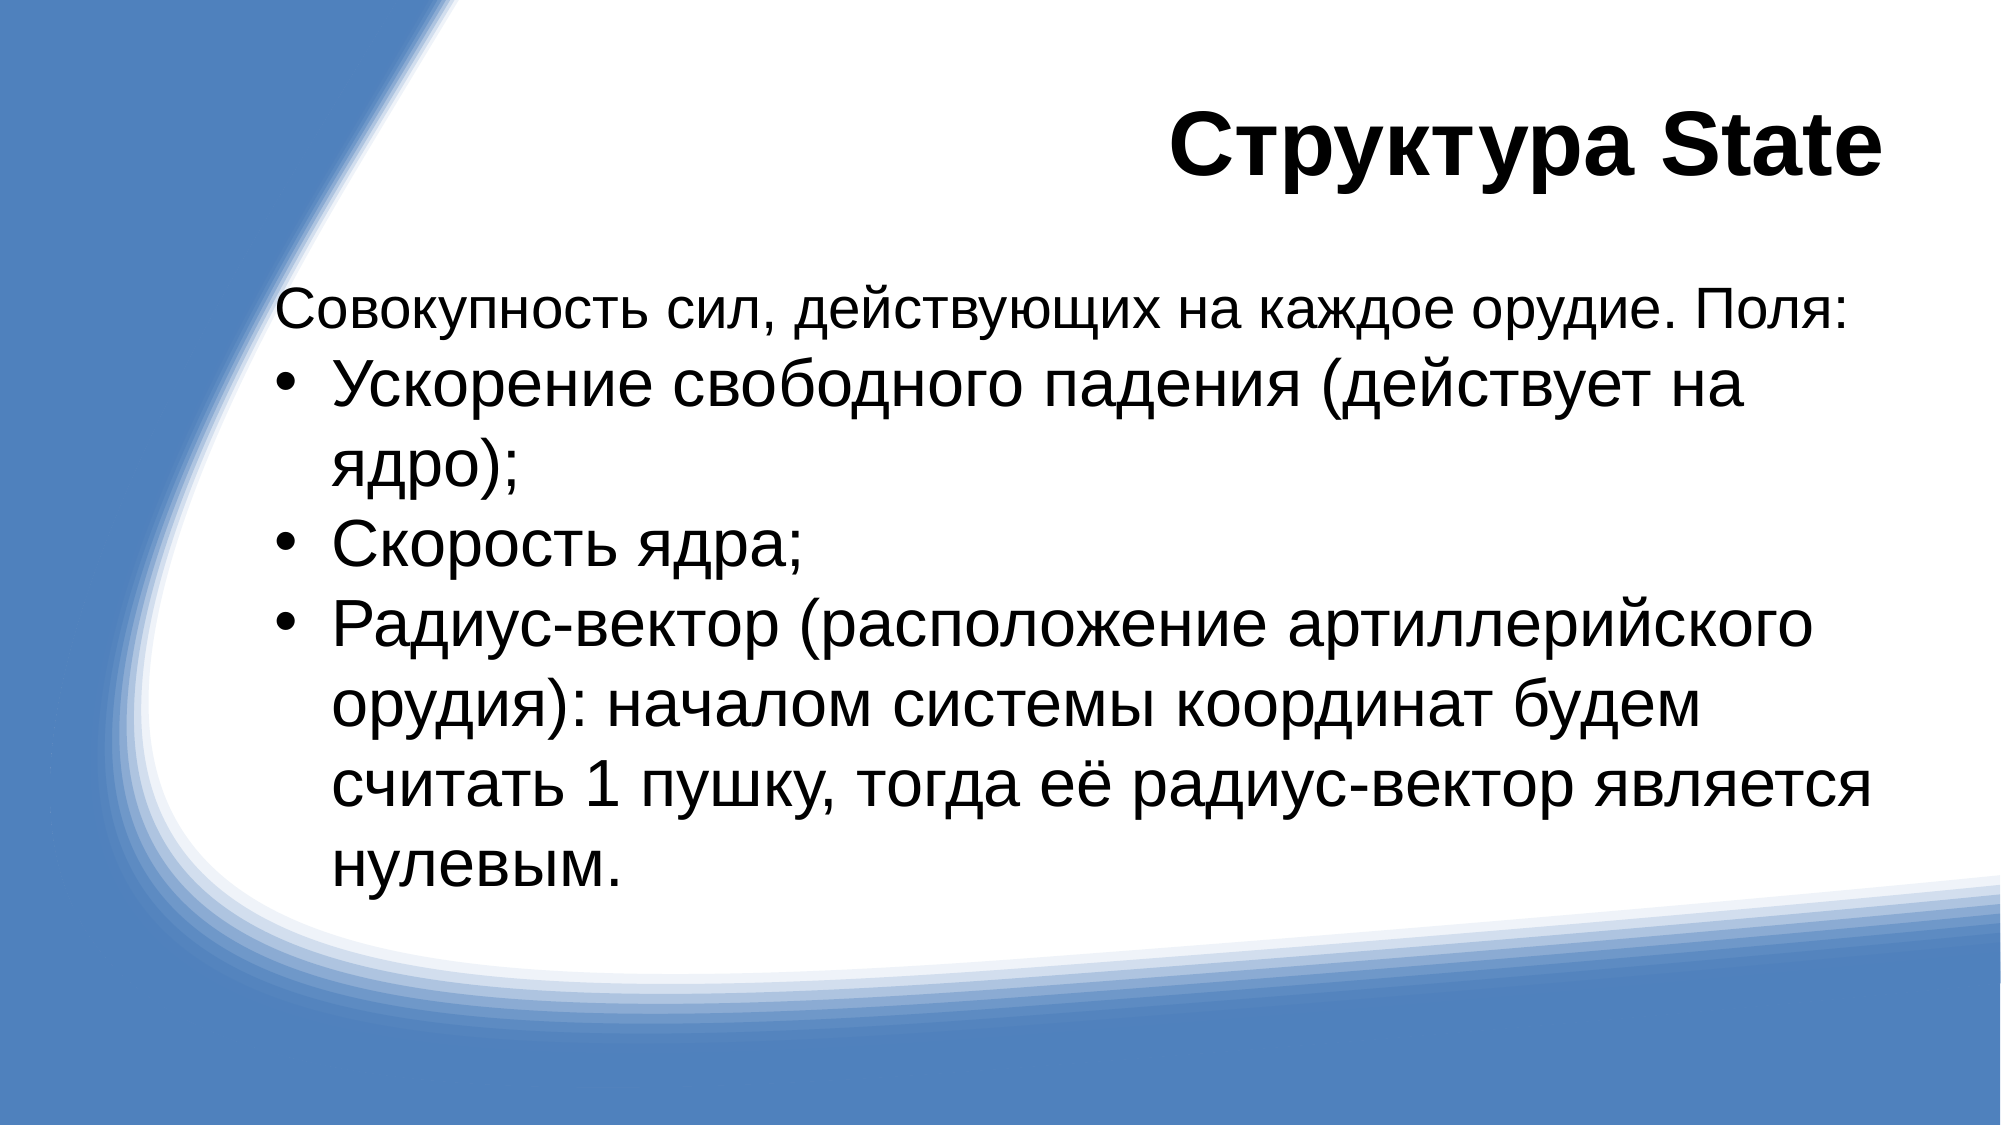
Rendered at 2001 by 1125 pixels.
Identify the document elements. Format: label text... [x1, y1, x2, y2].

title Структура State [259, 45, 1900, 233]
list Совокупность сил, действующих на каждое орудие. Поля: Ускорение свободного падения (действует на ядро); Скорость ядра; Радиус-вектор (расположение артиллерийского орудия): началом системы координат будем считать 1 пушку, тогда её радиус-вектор является нулевым. [259, 262, 1900, 1005]
